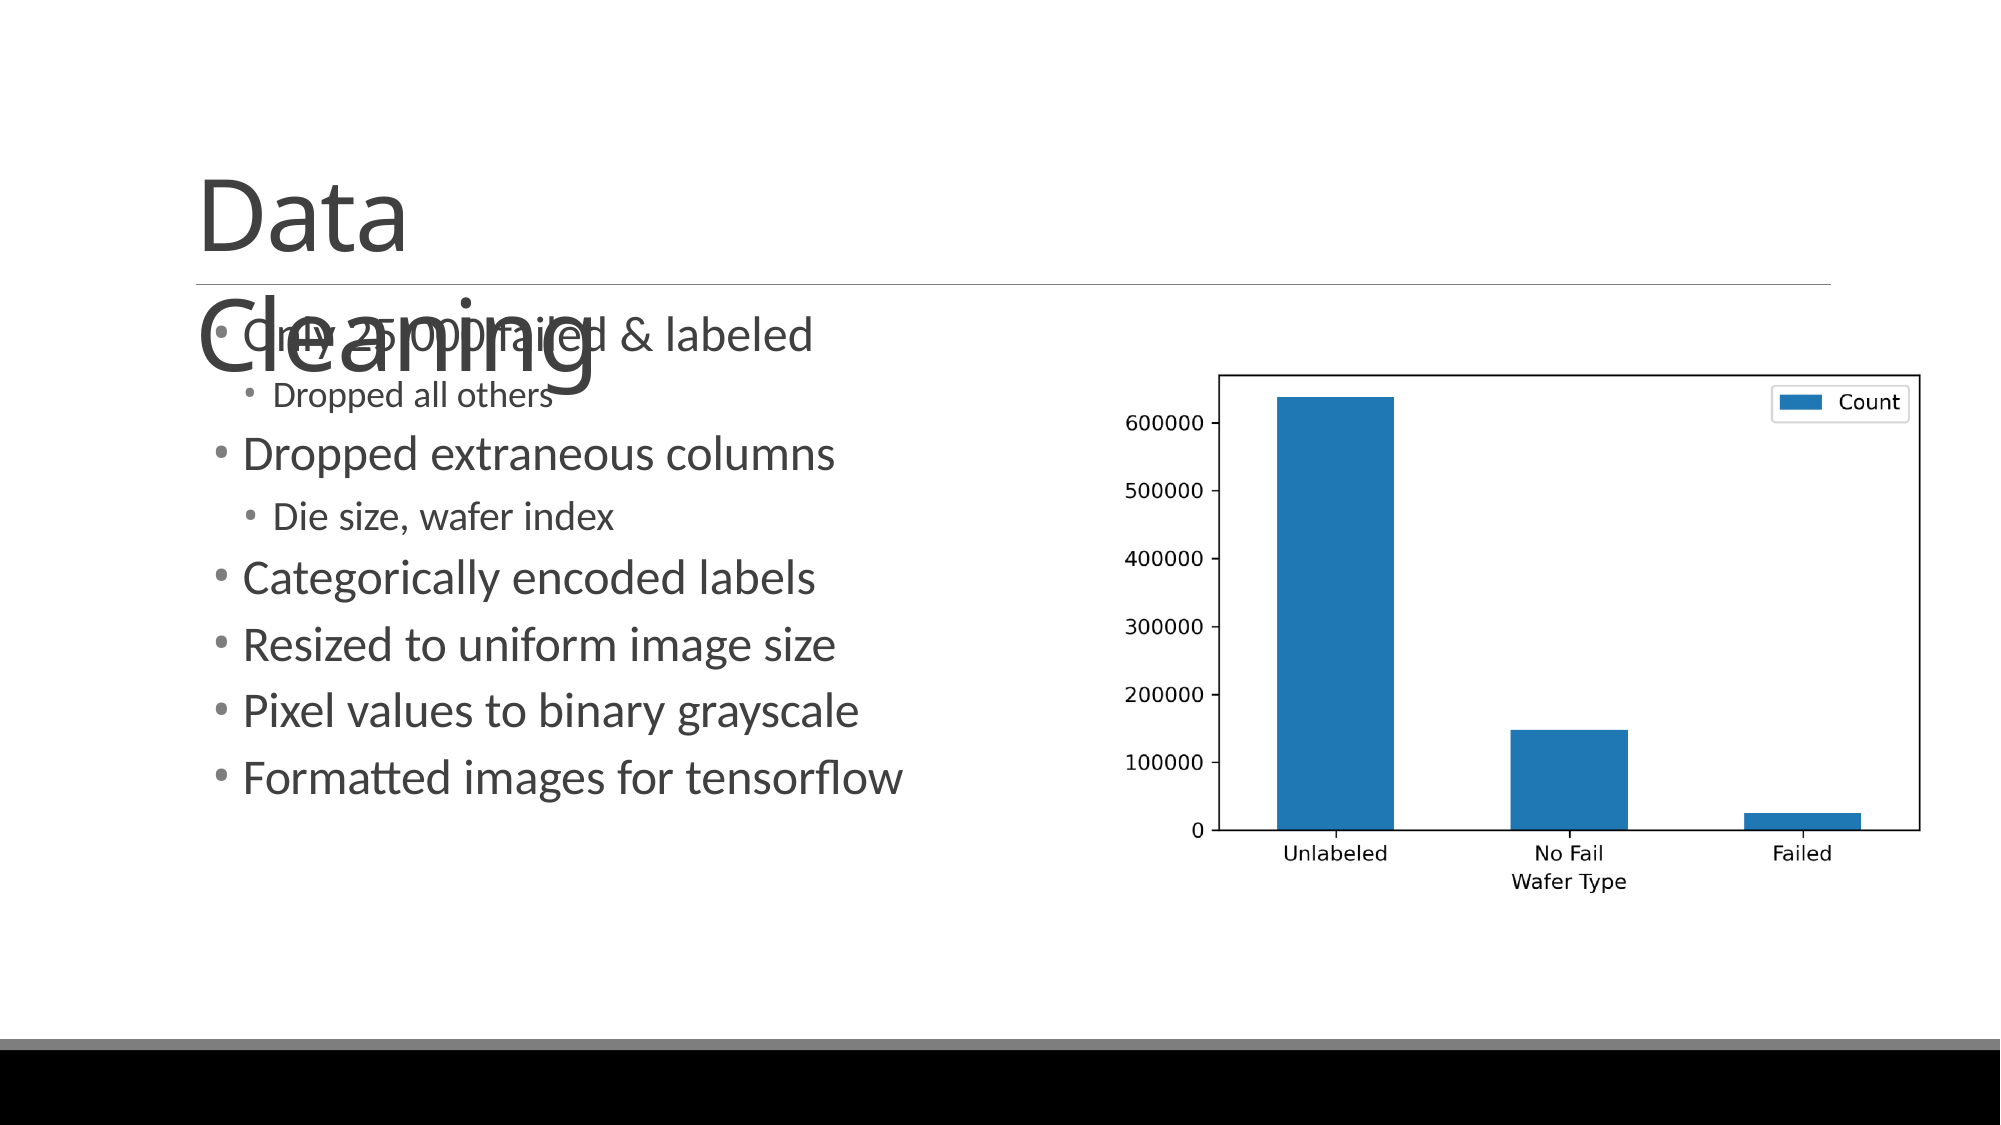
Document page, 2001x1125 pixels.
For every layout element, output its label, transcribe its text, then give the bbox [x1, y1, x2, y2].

picture [1124, 373, 1921, 894]
title Data Cleaning [192, 149, 738, 392]
text_box Only 25,000 failed & labeled Dropped all others Dropped extraneous columns Die size, wafer index Categorically encoded labels Resized to uniform image size Pixel values to binary grayscale Formatted images for tensorflow [210, 287, 912, 805]
